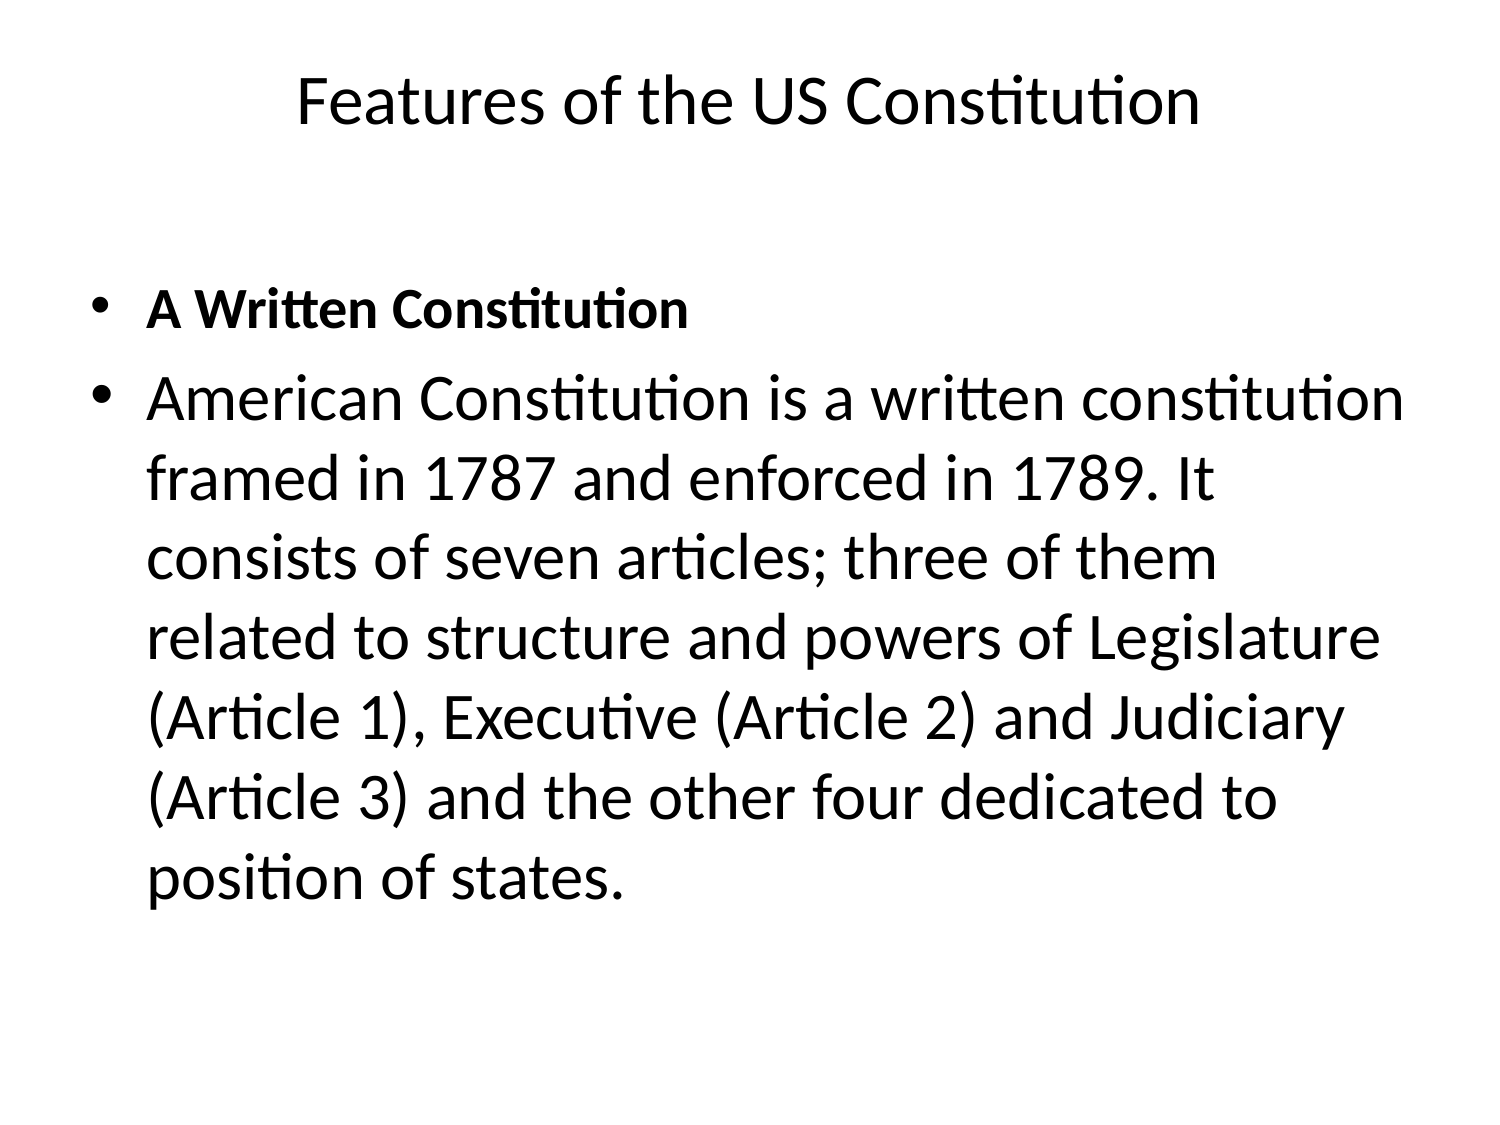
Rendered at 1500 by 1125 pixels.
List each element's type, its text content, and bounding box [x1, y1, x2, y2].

list A Written Constitution American Constitution is a written constitution framed in 1787 and enforced in 1789. It consists of seven articles; three of them related to structure and powers of Legislature (Article 1), Executive (Article 2) and Judiciary (Article 3) and the other four dedicated to position of states. [75, 262, 1425, 1005]
title Features of the US Constitution [75, 45, 1425, 233]
